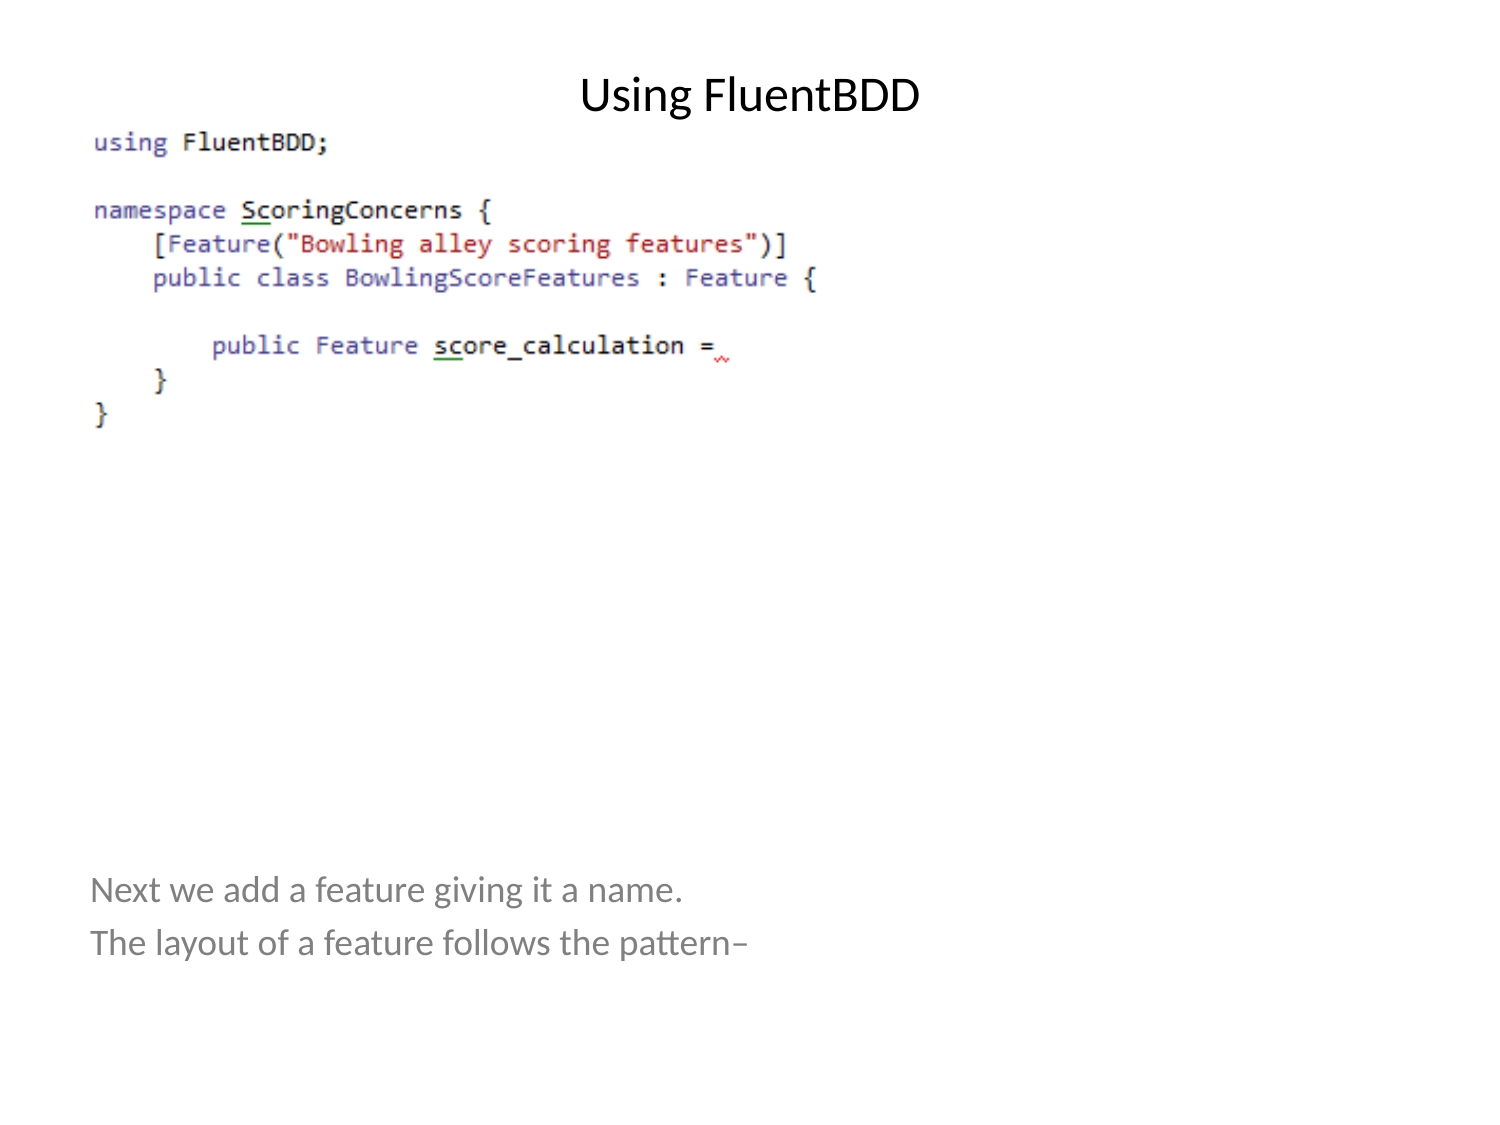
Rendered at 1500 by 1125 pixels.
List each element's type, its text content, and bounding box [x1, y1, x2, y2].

list Next we add a feature giving it a name. The layout of a feature follows the pattern– [75, 857, 1425, 1059]
title Using FluentBDD [75, 45, 1425, 138]
picture [91, 129, 890, 439]
